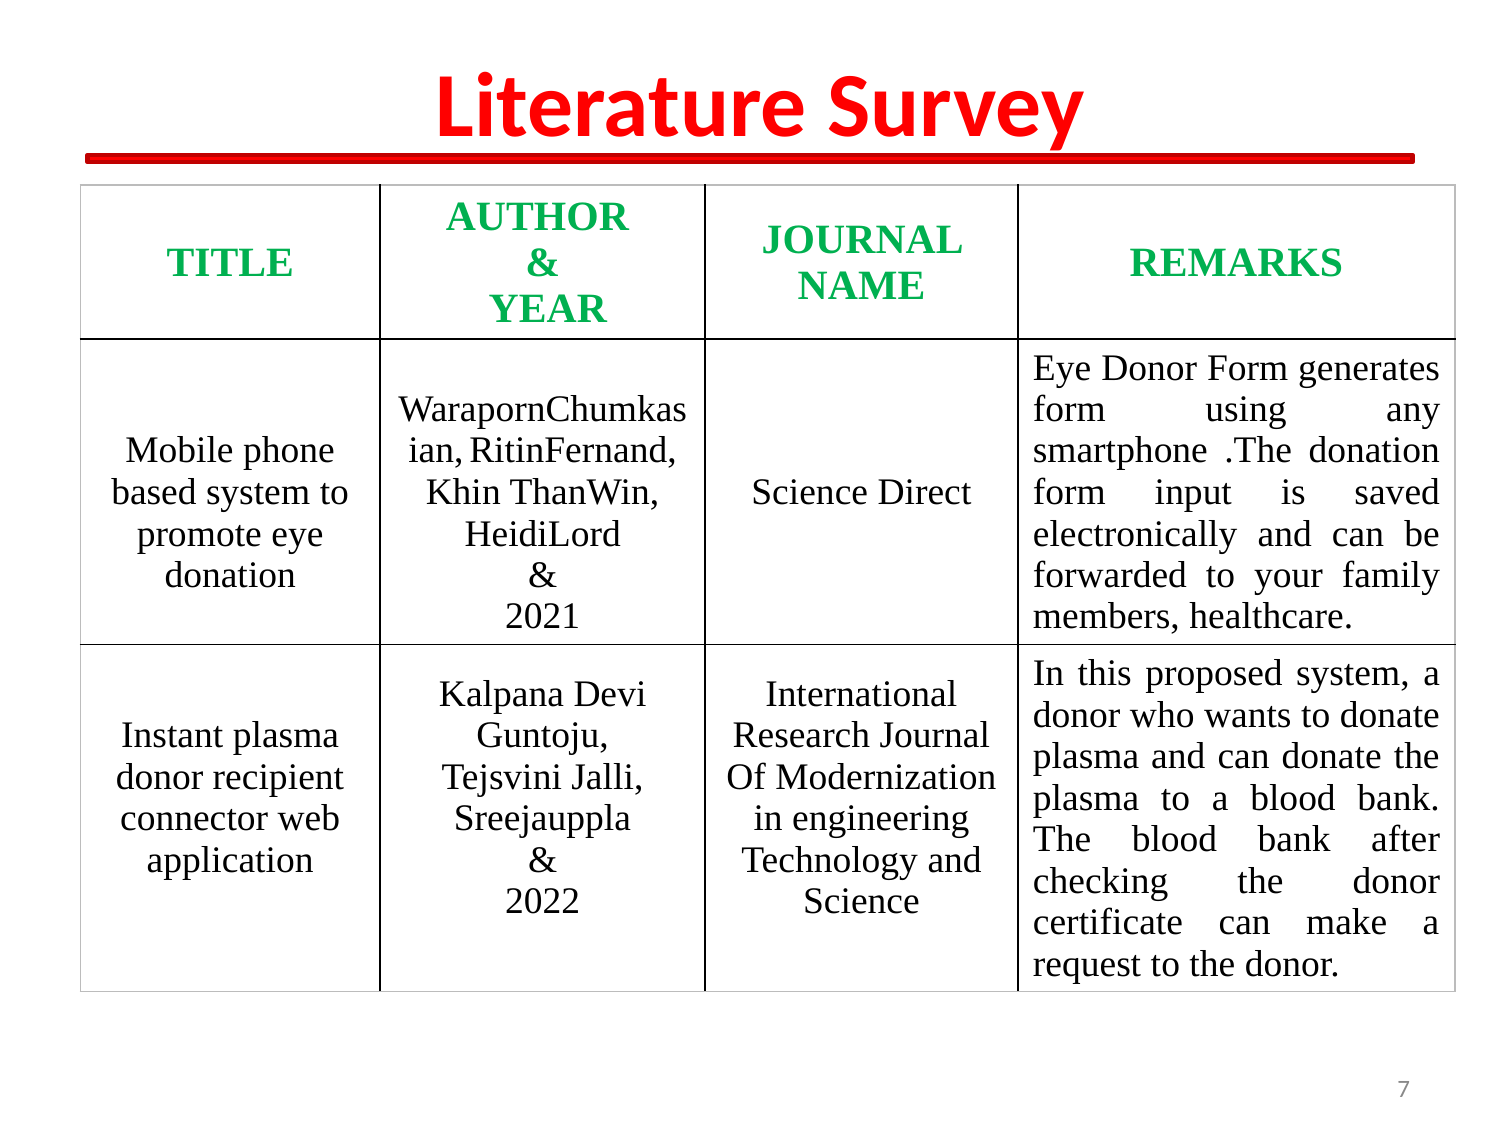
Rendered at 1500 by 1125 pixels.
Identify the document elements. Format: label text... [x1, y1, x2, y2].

list [75, 187, 1500, 1125]
title Literature Survey [75, 0, 1425, 200]
table_header TITLE [81, 186, 379, 338]
table_cell Kalpana Devi Guntoju, Tejsvini Jalli, Sreejauppla & 2022 [381, 645, 704, 991]
table_header AUTHOR & YEAR [381, 186, 704, 338]
table_cell Mobile phone based system to promote eye donation [81, 340, 379, 644]
slide_number 7 [1074, 1042, 1425, 1103]
table_cell Instant plasma donor recipient connector web application [81, 645, 379, 991]
table_header JOURNAL NAME [706, 186, 1017, 338]
table_cell International Research Journal Of Modernization in engineering Technology and Science [706, 645, 1017, 991]
table_cell WarapornChumkasian, RitinFernand, Khin ThanWin, HeidiLord & 2021 [381, 340, 704, 644]
table_header REMARKS [1019, 186, 1454, 338]
table_cell Eye Donor Form generates form using any smartphone .The donation form input is saved electronically and can be forwarded to your family members, healthcare. [1019, 340, 1454, 644]
table_cell In this proposed system, a donor who wants to donate plasma and can donate the plasma to a blood bank. The blood bank after checking the donor certificate can make a request to the donor. [1019, 645, 1454, 991]
table_cell Science Direct [706, 340, 1017, 644]
